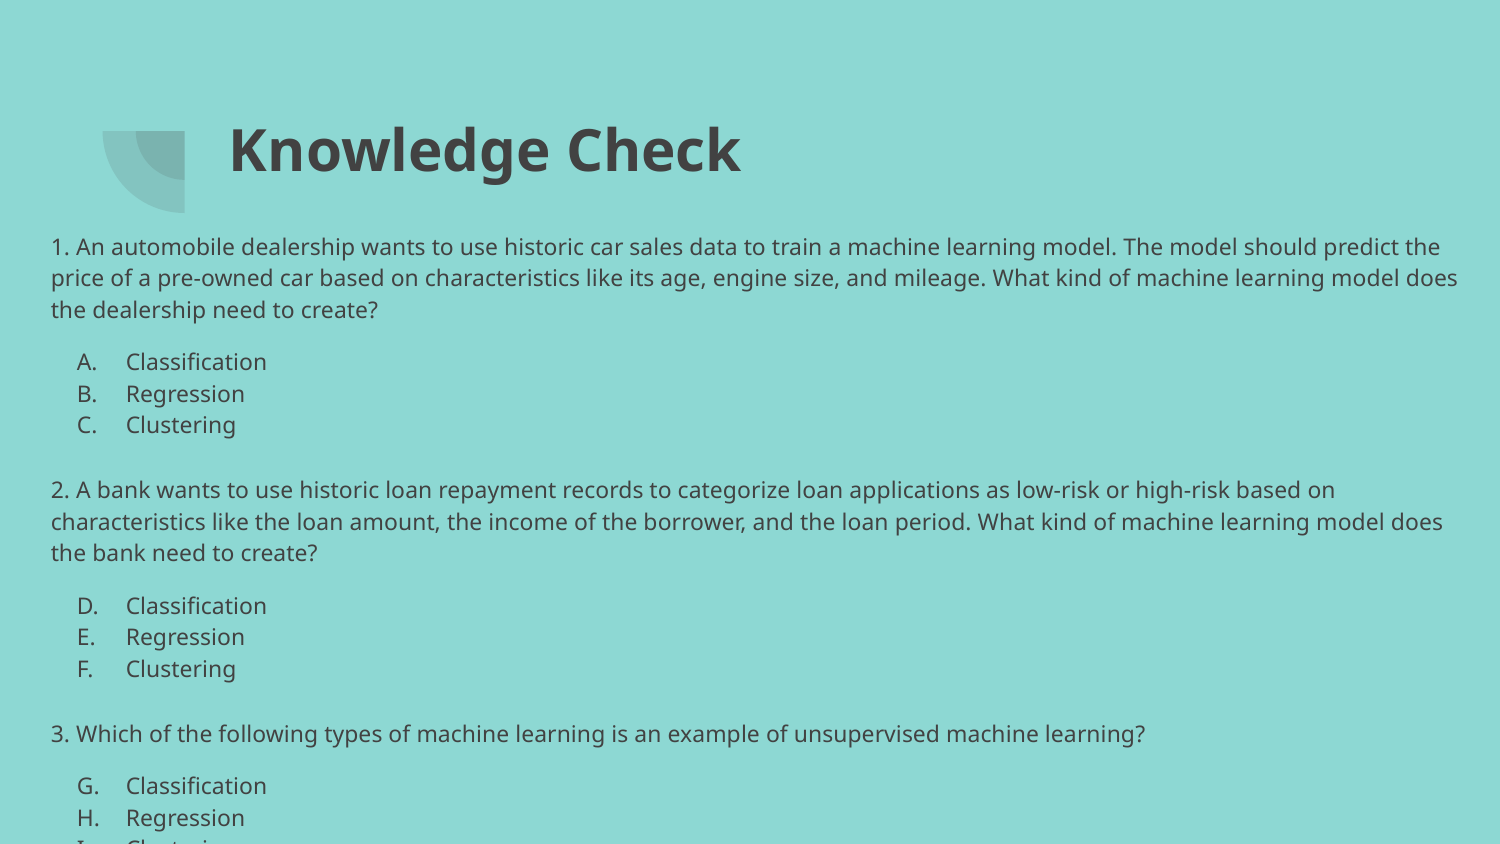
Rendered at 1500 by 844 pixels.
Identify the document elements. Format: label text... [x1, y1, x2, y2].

title Knowledge Check [213, 98, 1368, 213]
list 1. An automobile dealership wants to use historic car sales data to train a machine learning model. The model should predict the price of a pre-owned car based on characteristics like its age, engine size, and mileage. What kind of machine learning model does the dealership need to create? Classification Regression Clustering 2. A bank wants to use historic loan repayment records to categorize loan applications as low-risk or high-risk based on characteristics like the loan amount, the income of the borrower, and the loan period. What kind of machine learning model does the bank need to create? Classification Regression Clustering 3. Which of the following types of machine learning is an example of unsupervised machine learning? Classification Regression Clustering [35, 213, 1480, 838]
